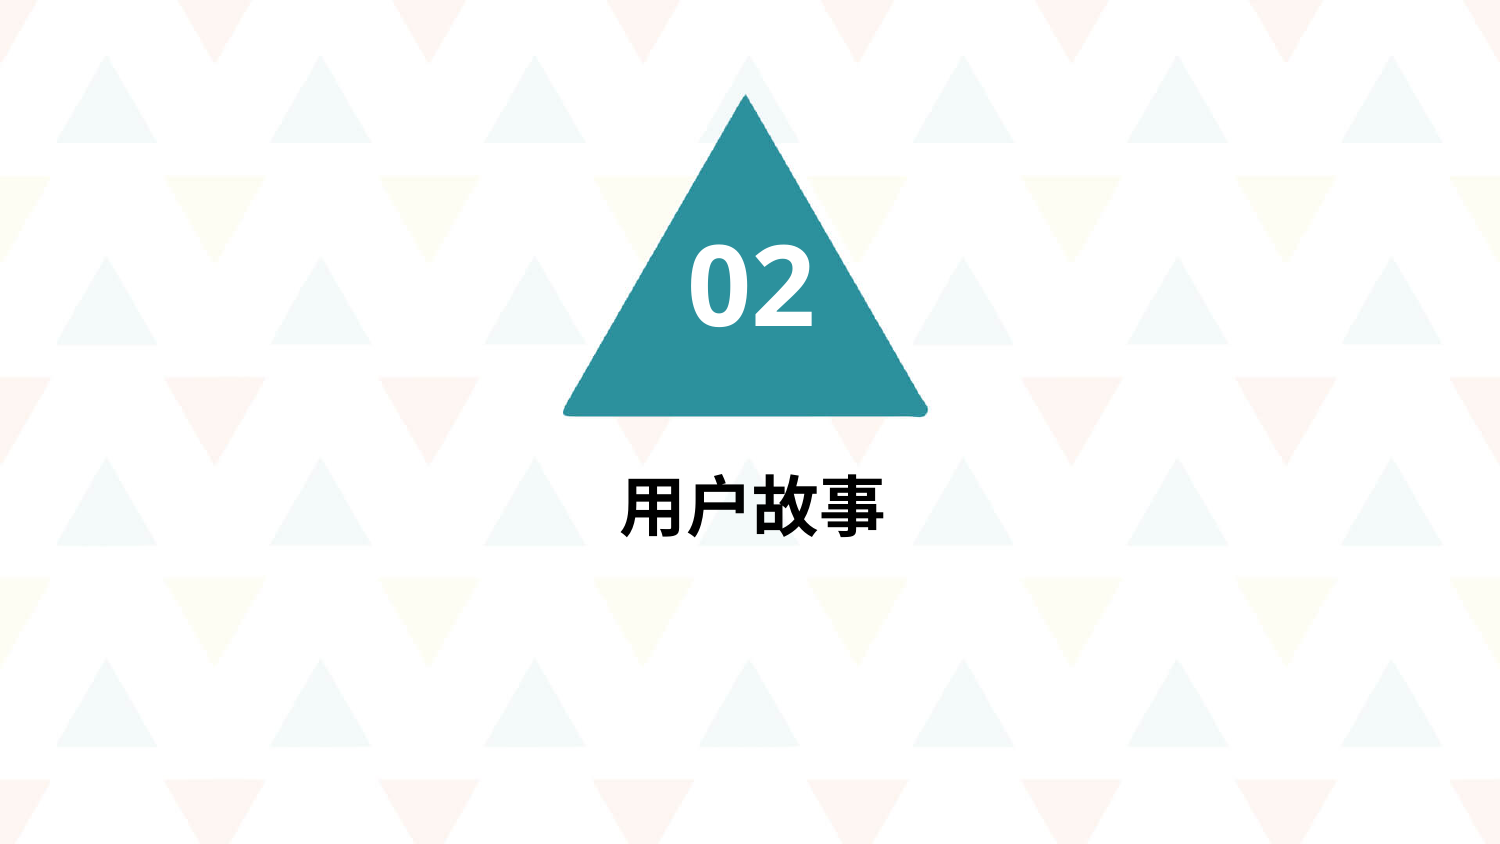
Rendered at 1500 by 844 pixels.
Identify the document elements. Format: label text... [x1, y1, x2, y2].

text_box 用户故事 [334, 457, 1172, 733]
text_box 02 [566, 207, 938, 411]
picture [0, 0, 1500, 844]
